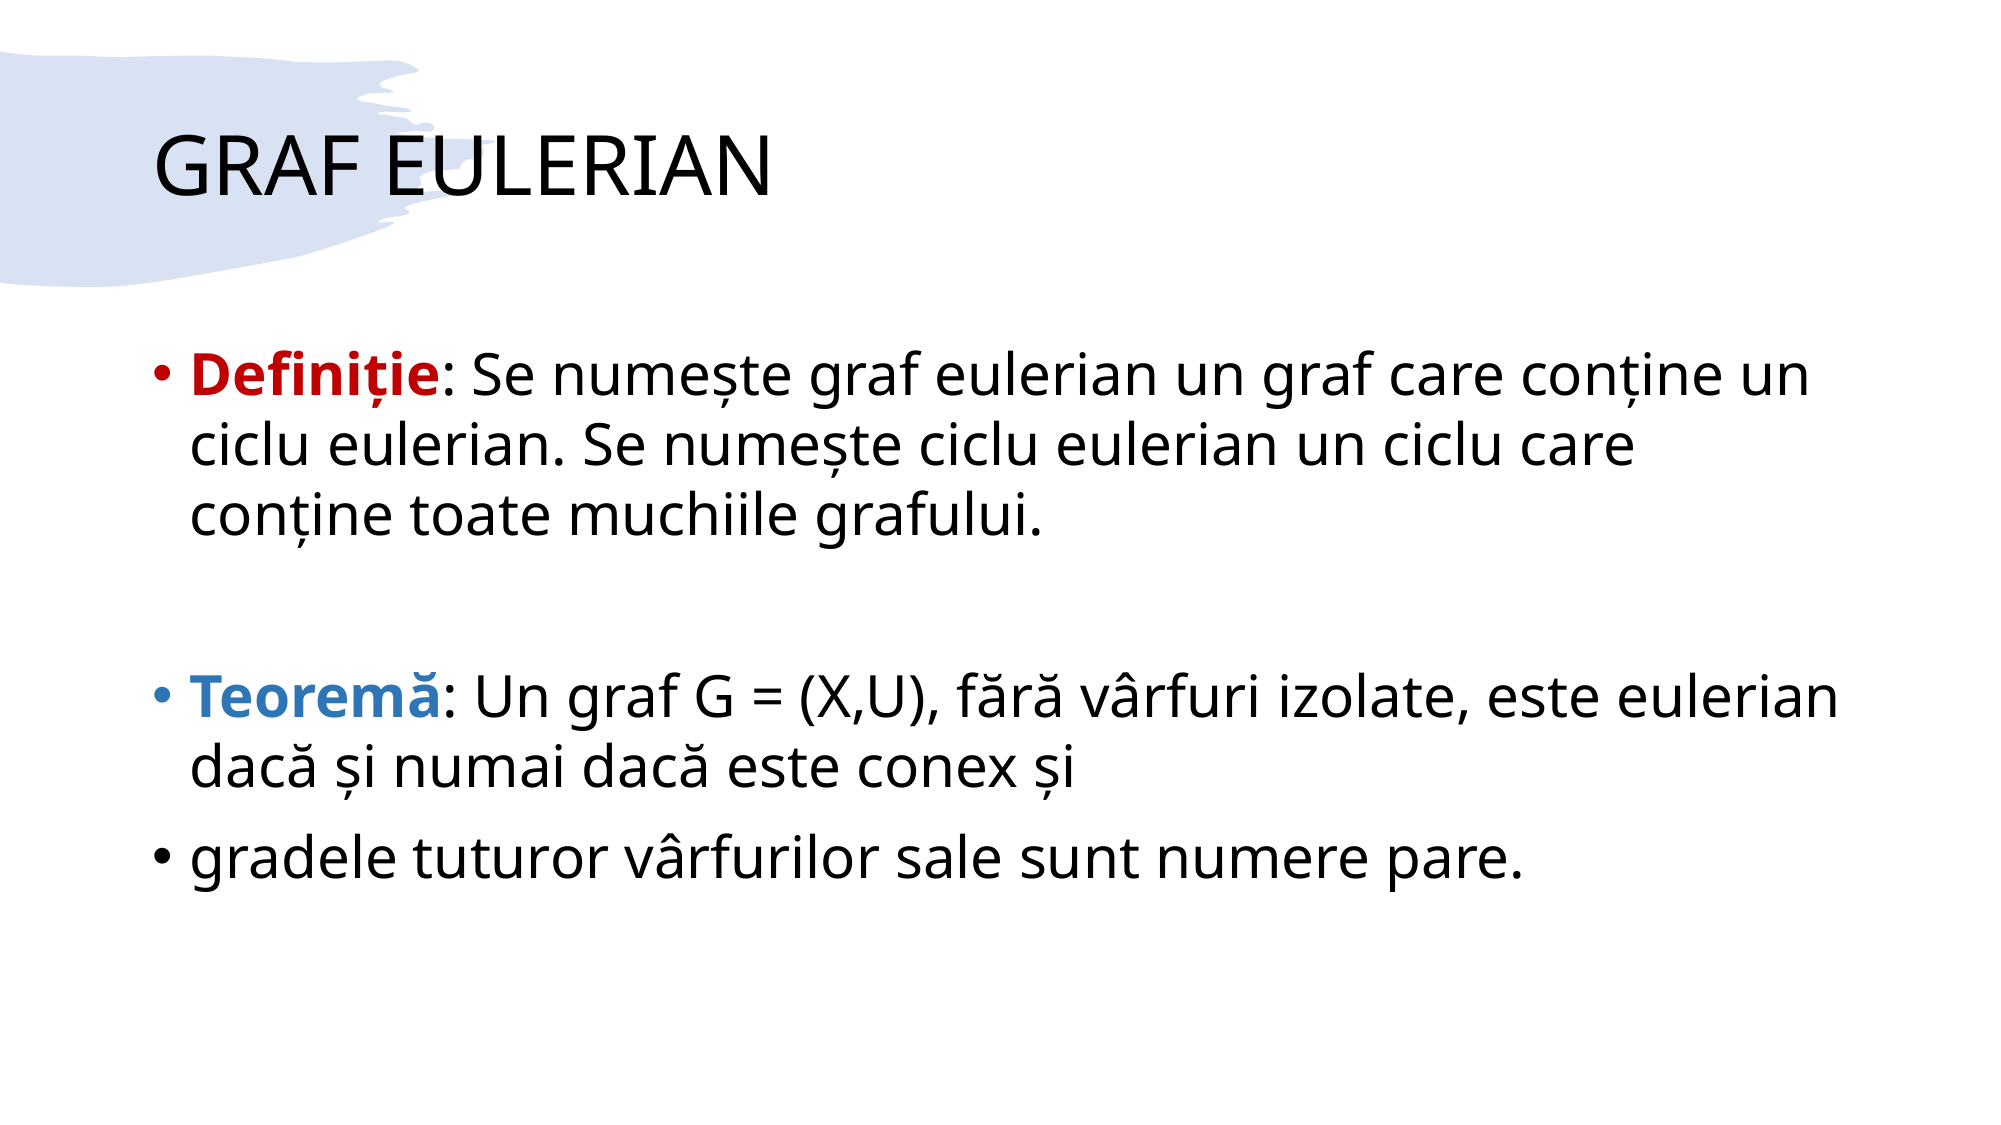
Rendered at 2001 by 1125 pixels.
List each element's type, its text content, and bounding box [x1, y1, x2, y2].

list Definiție: Se numește graf eulerian un graf care conține un ciclu eulerian. Se numește ciclu eulerian un ciclu care conține toate muchiile grafului. Teoremă: Un graf G = (X,U), fără vârfuri izolate, este eulerian dacă şi numai dacă este conex şi gradele tuturor vârfurilor sale sunt numere pare. [137, 329, 1863, 1013]
title GRAF EULERIAN [137, 59, 1863, 278]
